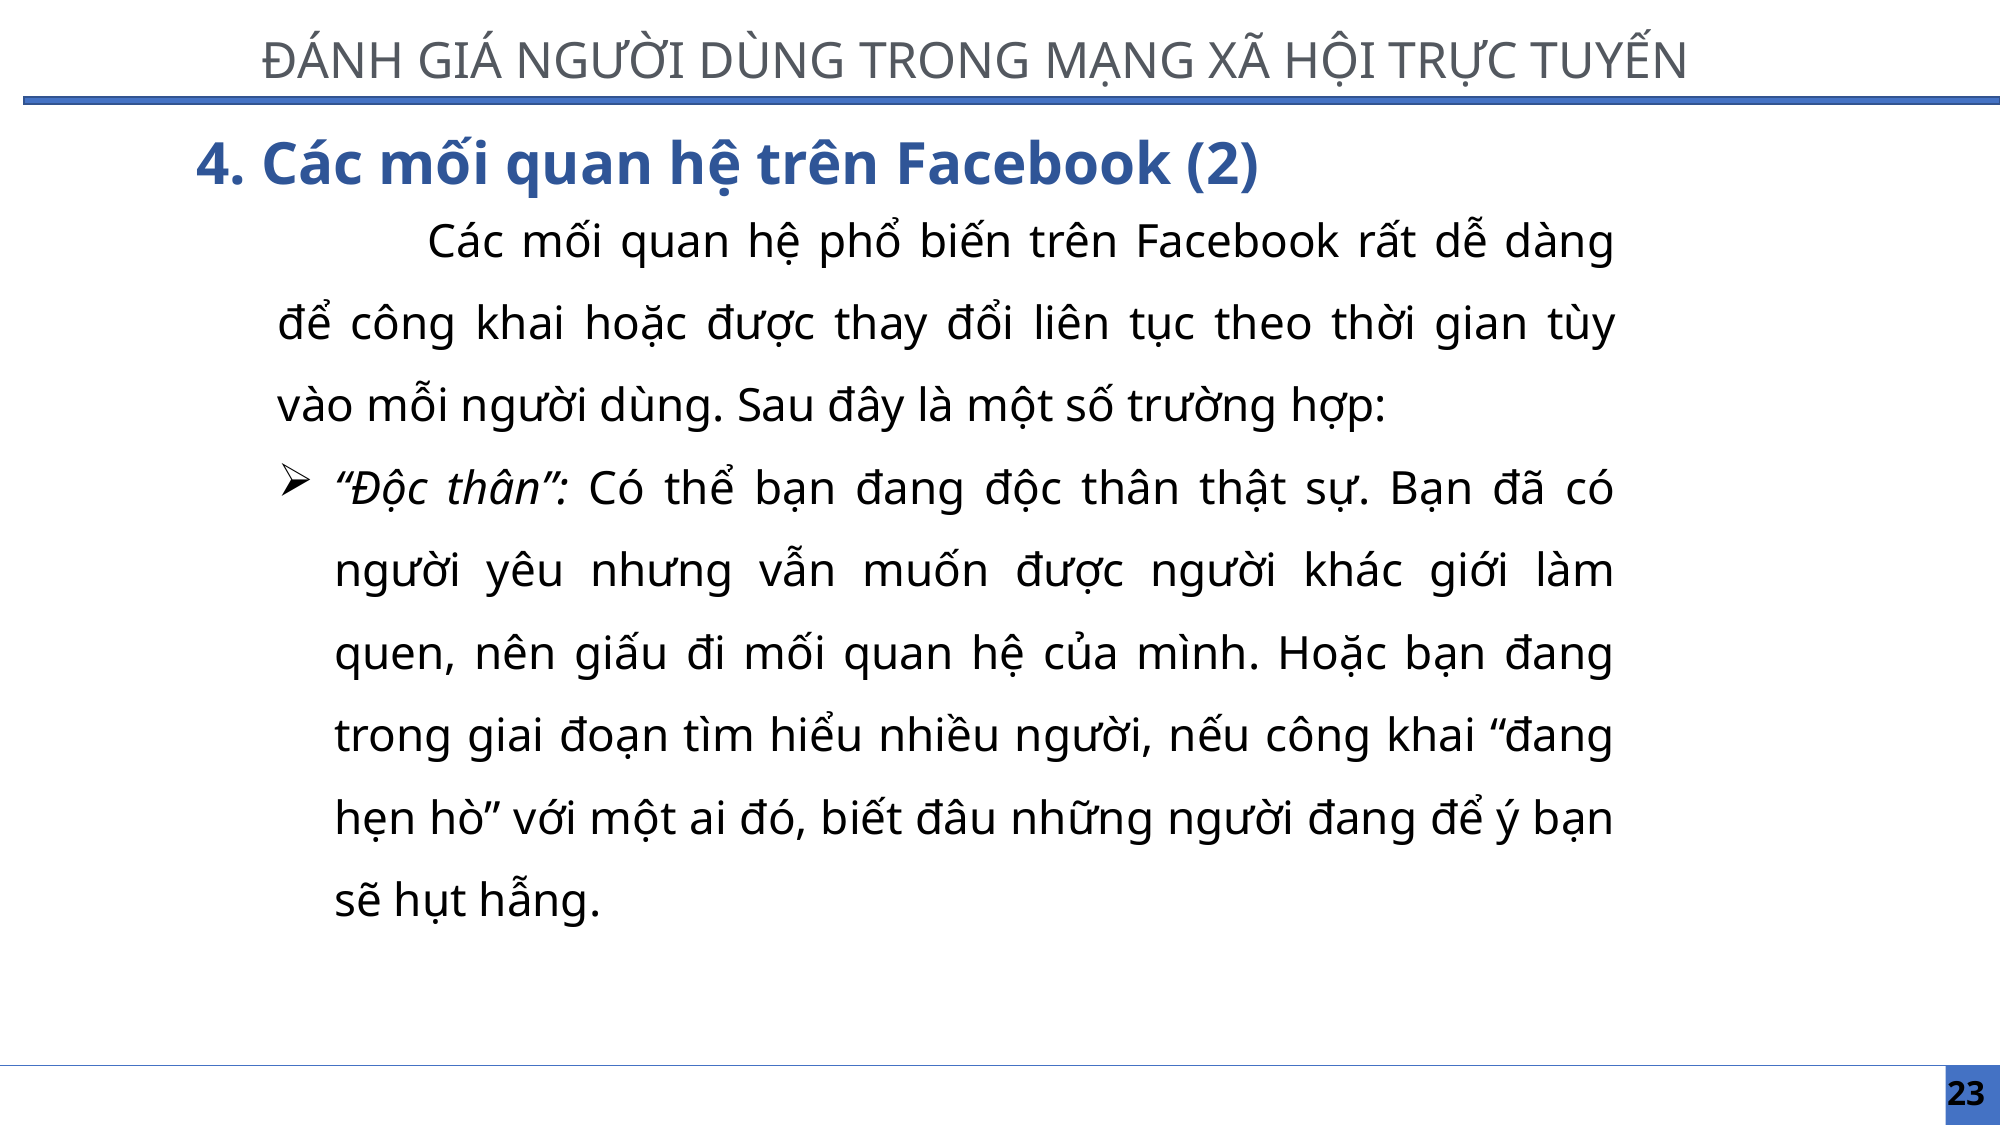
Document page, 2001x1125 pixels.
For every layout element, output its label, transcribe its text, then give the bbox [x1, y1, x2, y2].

text_box 4. Các mối quan hệ trên Facebook (2) [181, 118, 1550, 204]
text_box Các mối quan hệ phổ biến trên Facebook rất dễ dàng để công khai hoặc được thay đổi liên tục theo thời gian tùy vào mỗi người dùng. Sau đây là một số trường hợp: “Độc thân”: Có thể bạn đang độc thân thật sự. Bạn đã có người yêu nhưng vẫn muốn được người khác giới làm quen, nên giấu đi mối quan hệ của mình. Hoặc bạn đang trong giai đoạn tìm hiểu nhiều người, nếu công khai “đang hẹn hò” với một ai đó, biết đâu những người đang để ý bạn sẽ hụt hẫng. [262, 176, 1632, 794]
slide_number 23 [1550, 1066, 2000, 1125]
text_box [23, 96, 2000, 105]
text_box Các mối quan hệ phổ biến trên Facebook rất dễ dàng để công khai hoặc được thay đổi liên tục theo thời gian tùy vào mỗi người dùng. Sau đây là một số trường hợp: “Độc thân”: Có thể bạn đang độc thân thật sự. Bạn đã có người yêu nhưng vẫn muốn được người khác giới làm quen, nên giấu đi mối quan hệ của mình. Hoặc bạn đang trong giai đoạn tìm hiểu nhiều người, nếu công khai “đang hẹn hò” với một ai đó, biết đâu những người đang để ý bạn sẽ hụt hẫng. [262, 795, 1632, 1016]
text_box ĐÁNH GIÁ NGƯỜI DÙNG TRONG MẠNG XÃ HỘI TRỰC TUYẾN [255, 20, 1769, 96]
